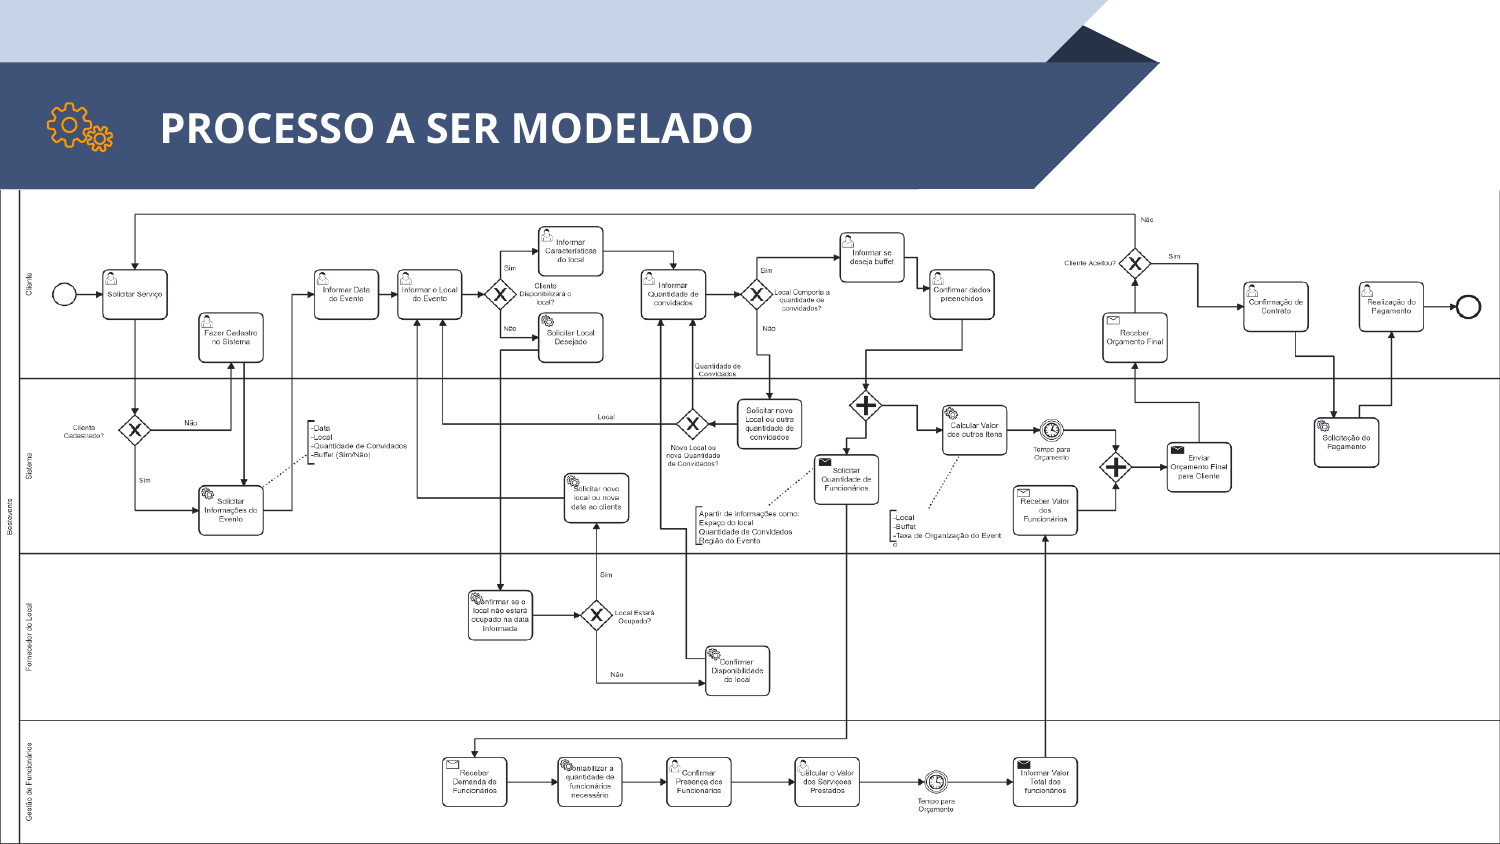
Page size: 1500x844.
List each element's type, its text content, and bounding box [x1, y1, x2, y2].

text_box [47, 103, 113, 152]
title PROCESSO A SER MODELADO [133, 64, 997, 188]
picture [0, 189, 1500, 844]
